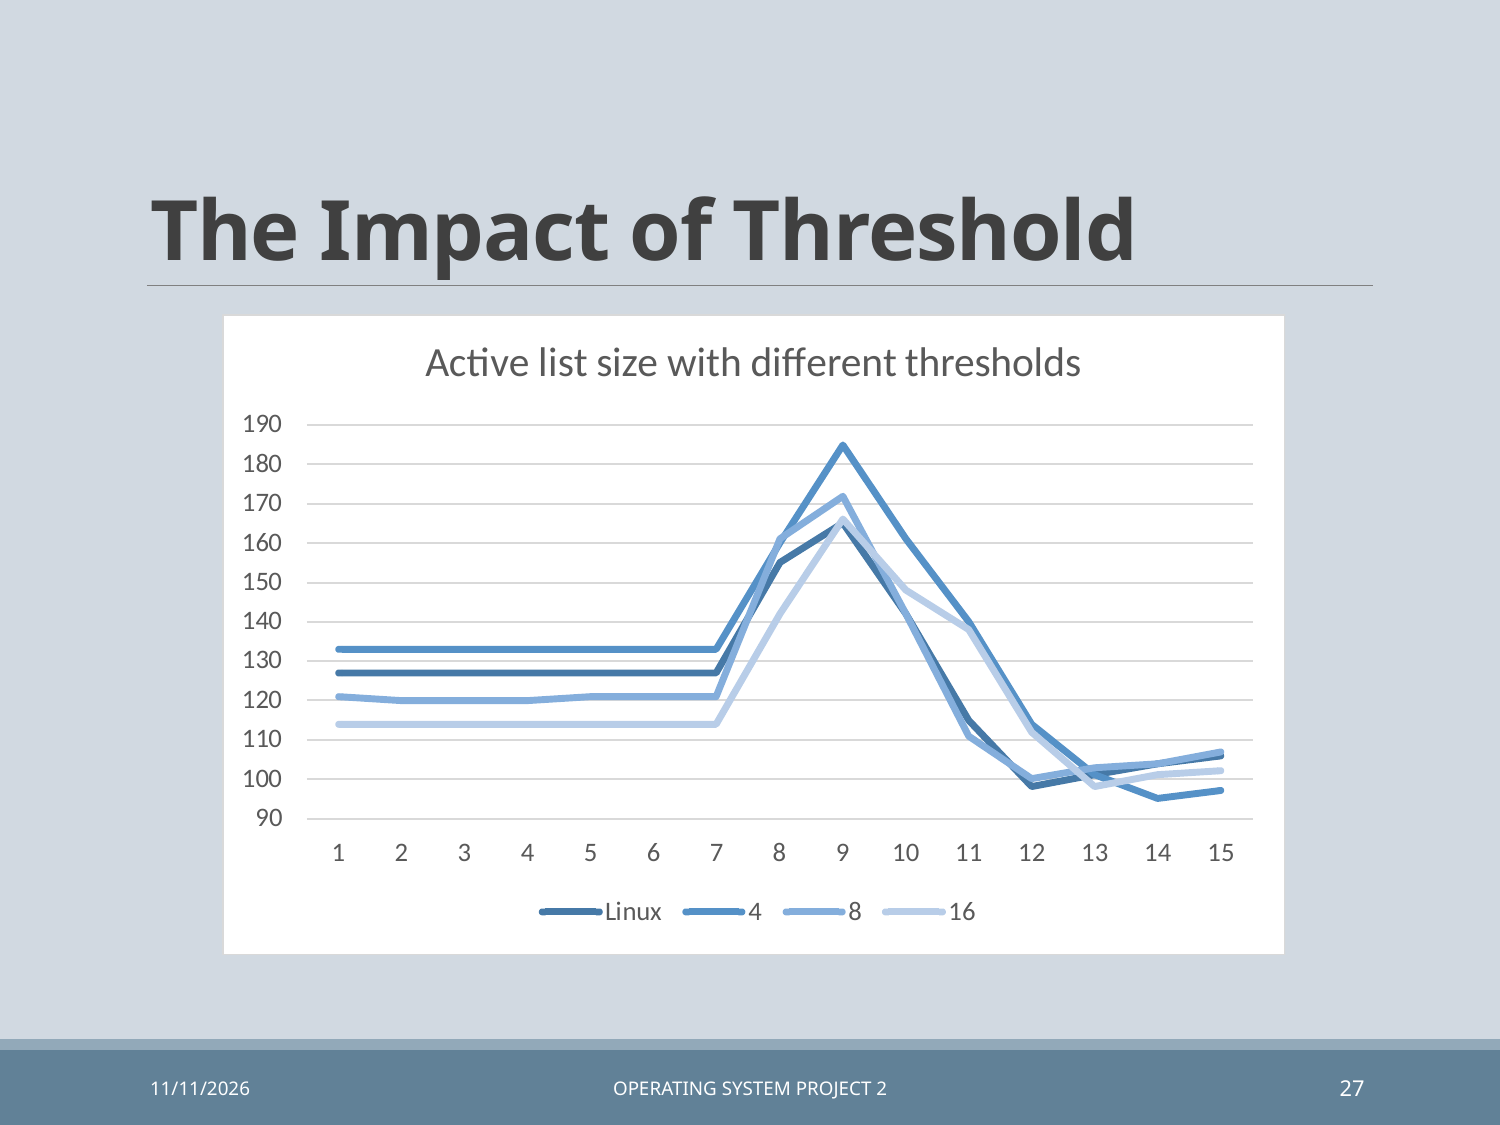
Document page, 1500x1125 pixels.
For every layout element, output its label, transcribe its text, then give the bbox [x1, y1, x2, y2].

slide_number 27 [1218, 1059, 1380, 1120]
title The Impact of Threshold [135, 47, 1373, 285]
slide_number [135, 1059, 440, 1120]
footer Operating System Project 2 [453, 1059, 1047, 1120]
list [221, 313, 1286, 956]
